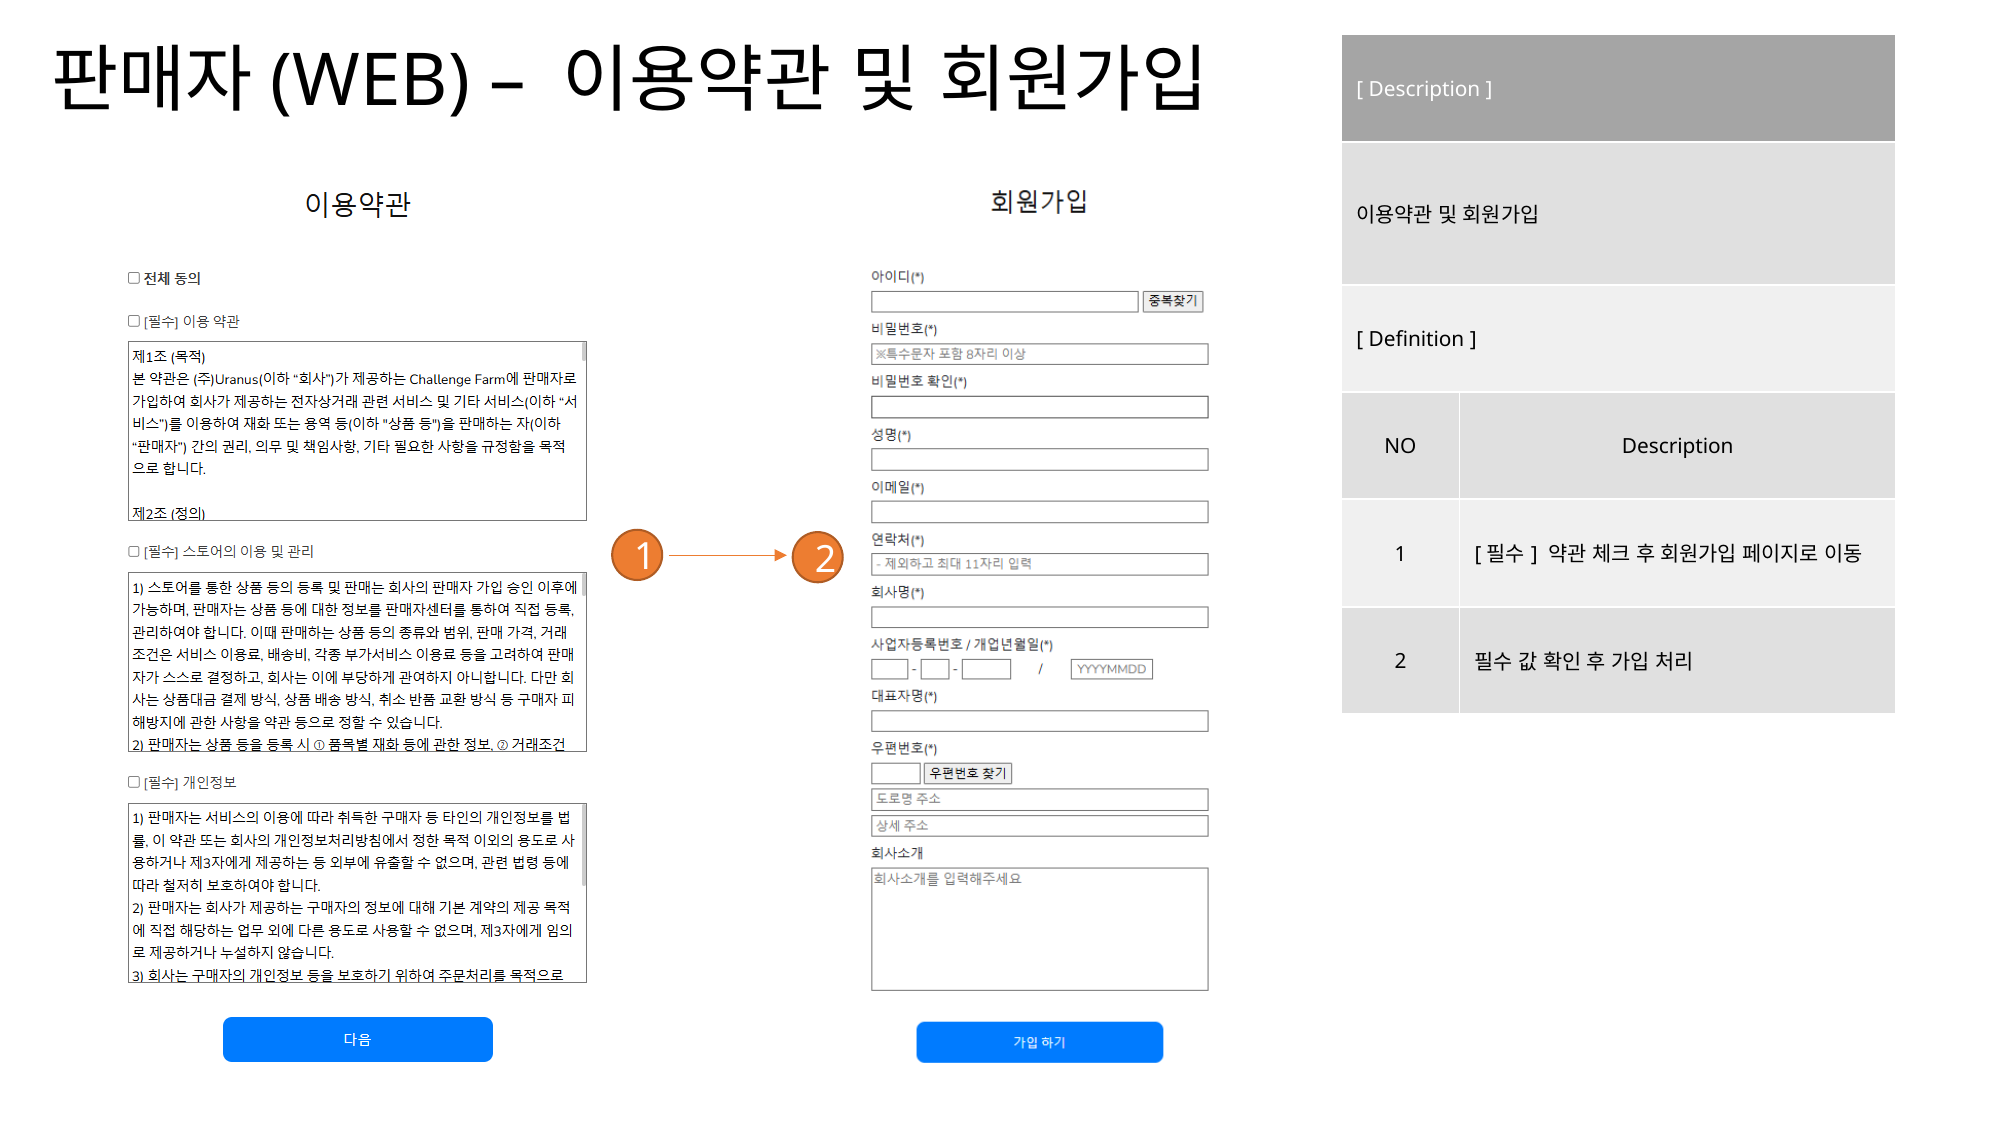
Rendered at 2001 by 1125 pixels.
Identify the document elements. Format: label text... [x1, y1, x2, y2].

text_box 2 [791, 531, 844, 584]
table_cell 이용약관 및 회원가입 [1342, 143, 1895, 284]
title 판매자(WEB) – 이용약관 및 회원가입 [36, 34, 1340, 129]
picture [118, 182, 596, 1069]
picture [859, 182, 1223, 1069]
text_box 1 [611, 528, 664, 582]
table_cell 2 [1342, 608, 1459, 713]
table_cell [ Definition ] [1342, 286, 1895, 391]
table_cell NO [1342, 393, 1459, 498]
table_cell Description [1460, 393, 1895, 498]
table_cell 1 [1342, 500, 1459, 606]
table_header [ Description ] [1342, 35, 1895, 141]
table_cell [필수] 약관 체크 후 회원가입 페이지로 이동 [1460, 500, 1895, 606]
table_cell 필수 값 확인 후 가입 처리 [1460, 608, 1895, 713]
